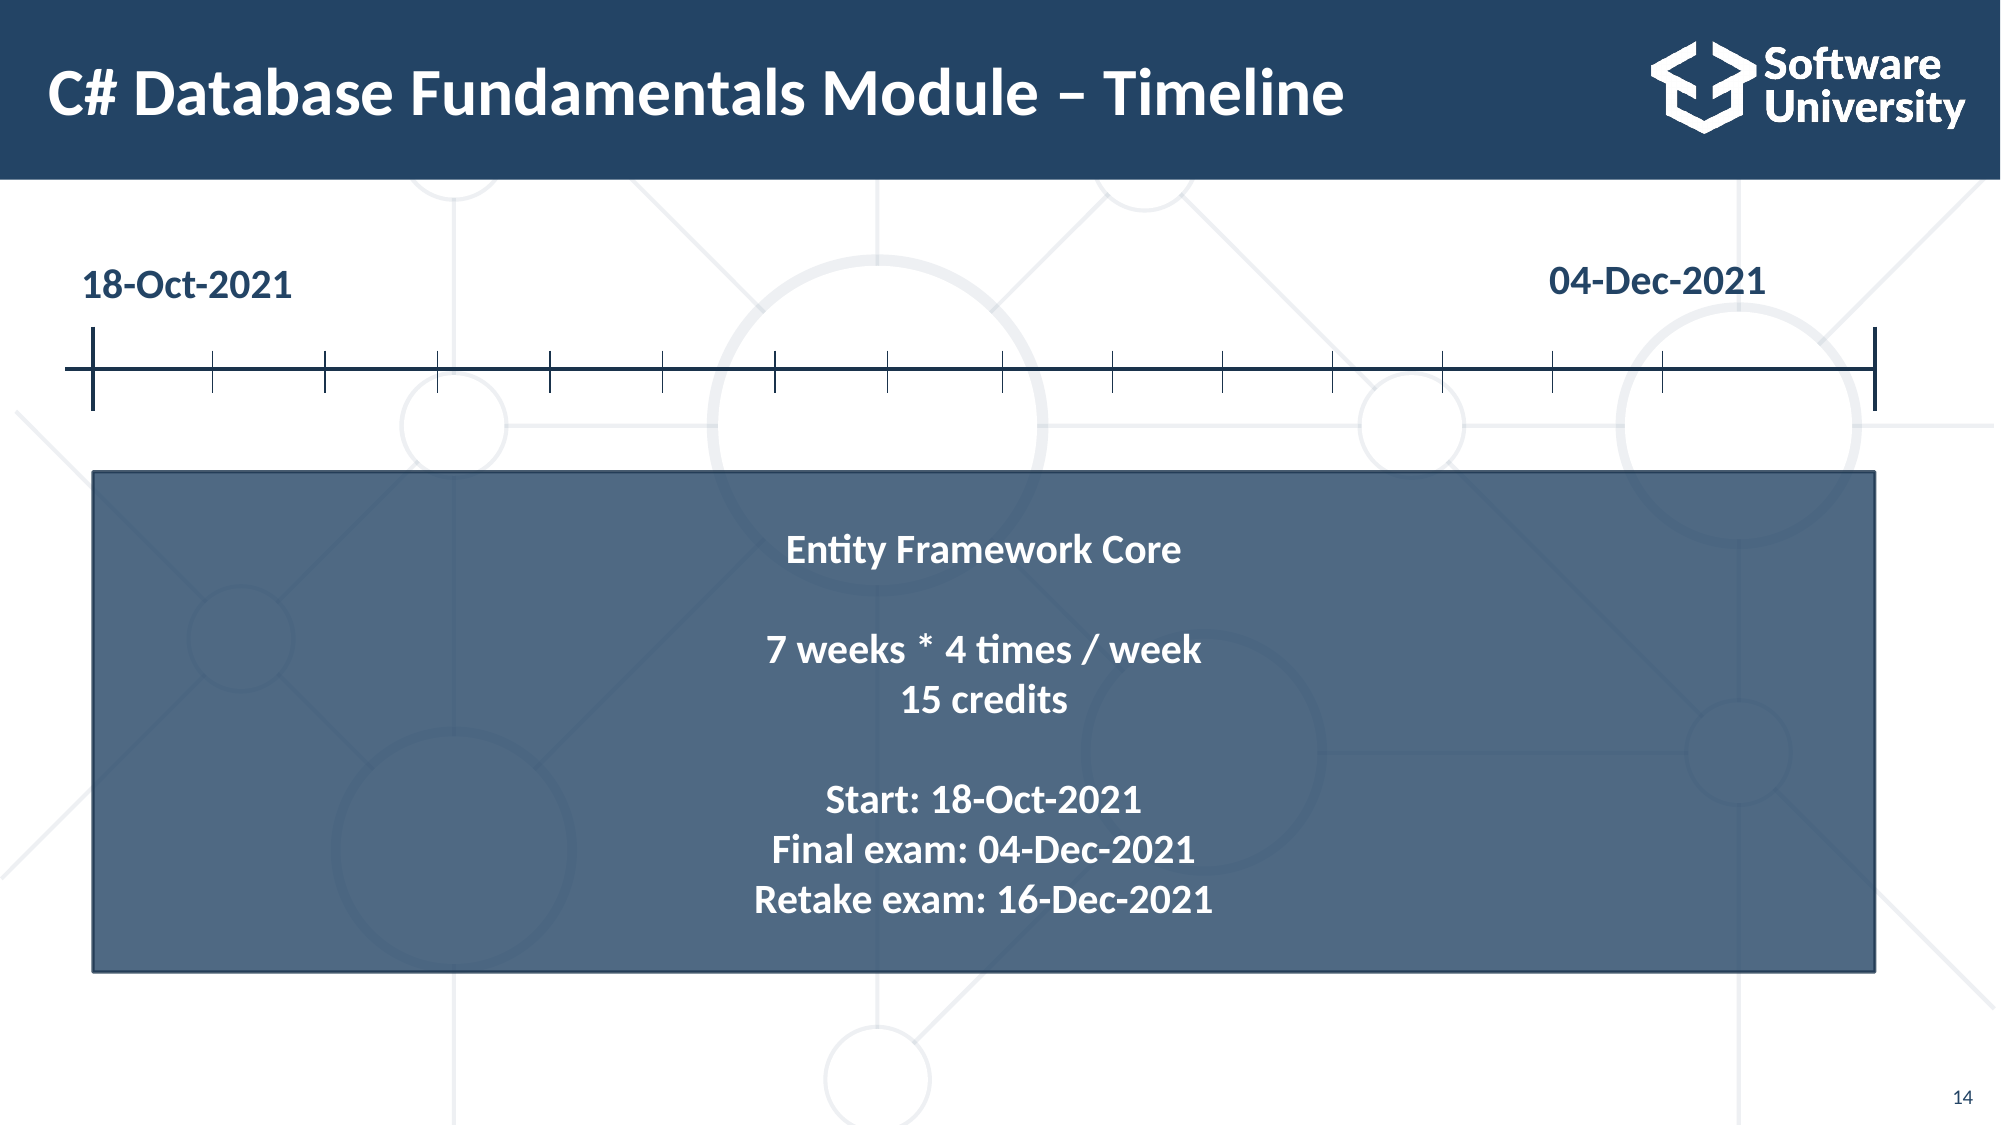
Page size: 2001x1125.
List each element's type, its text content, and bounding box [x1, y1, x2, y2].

picture [1651, 41, 1966, 134]
text_box 18-Oct-2021 [66, 249, 309, 315]
text_box Entity Framework Core 7 weeks * 4 times / week 15 credits Start: 18-Oct-2021 Final exam: 04-Dec-2021 Retake exam: 16-Dec-2021 [91, 470, 1877, 974]
slide_number 14 [1927, 1067, 1989, 1117]
text_box 04-Dec-2021 [1534, 245, 1782, 311]
title C# Database Fundamentals Module – Timeline [31, 16, 1625, 162]
